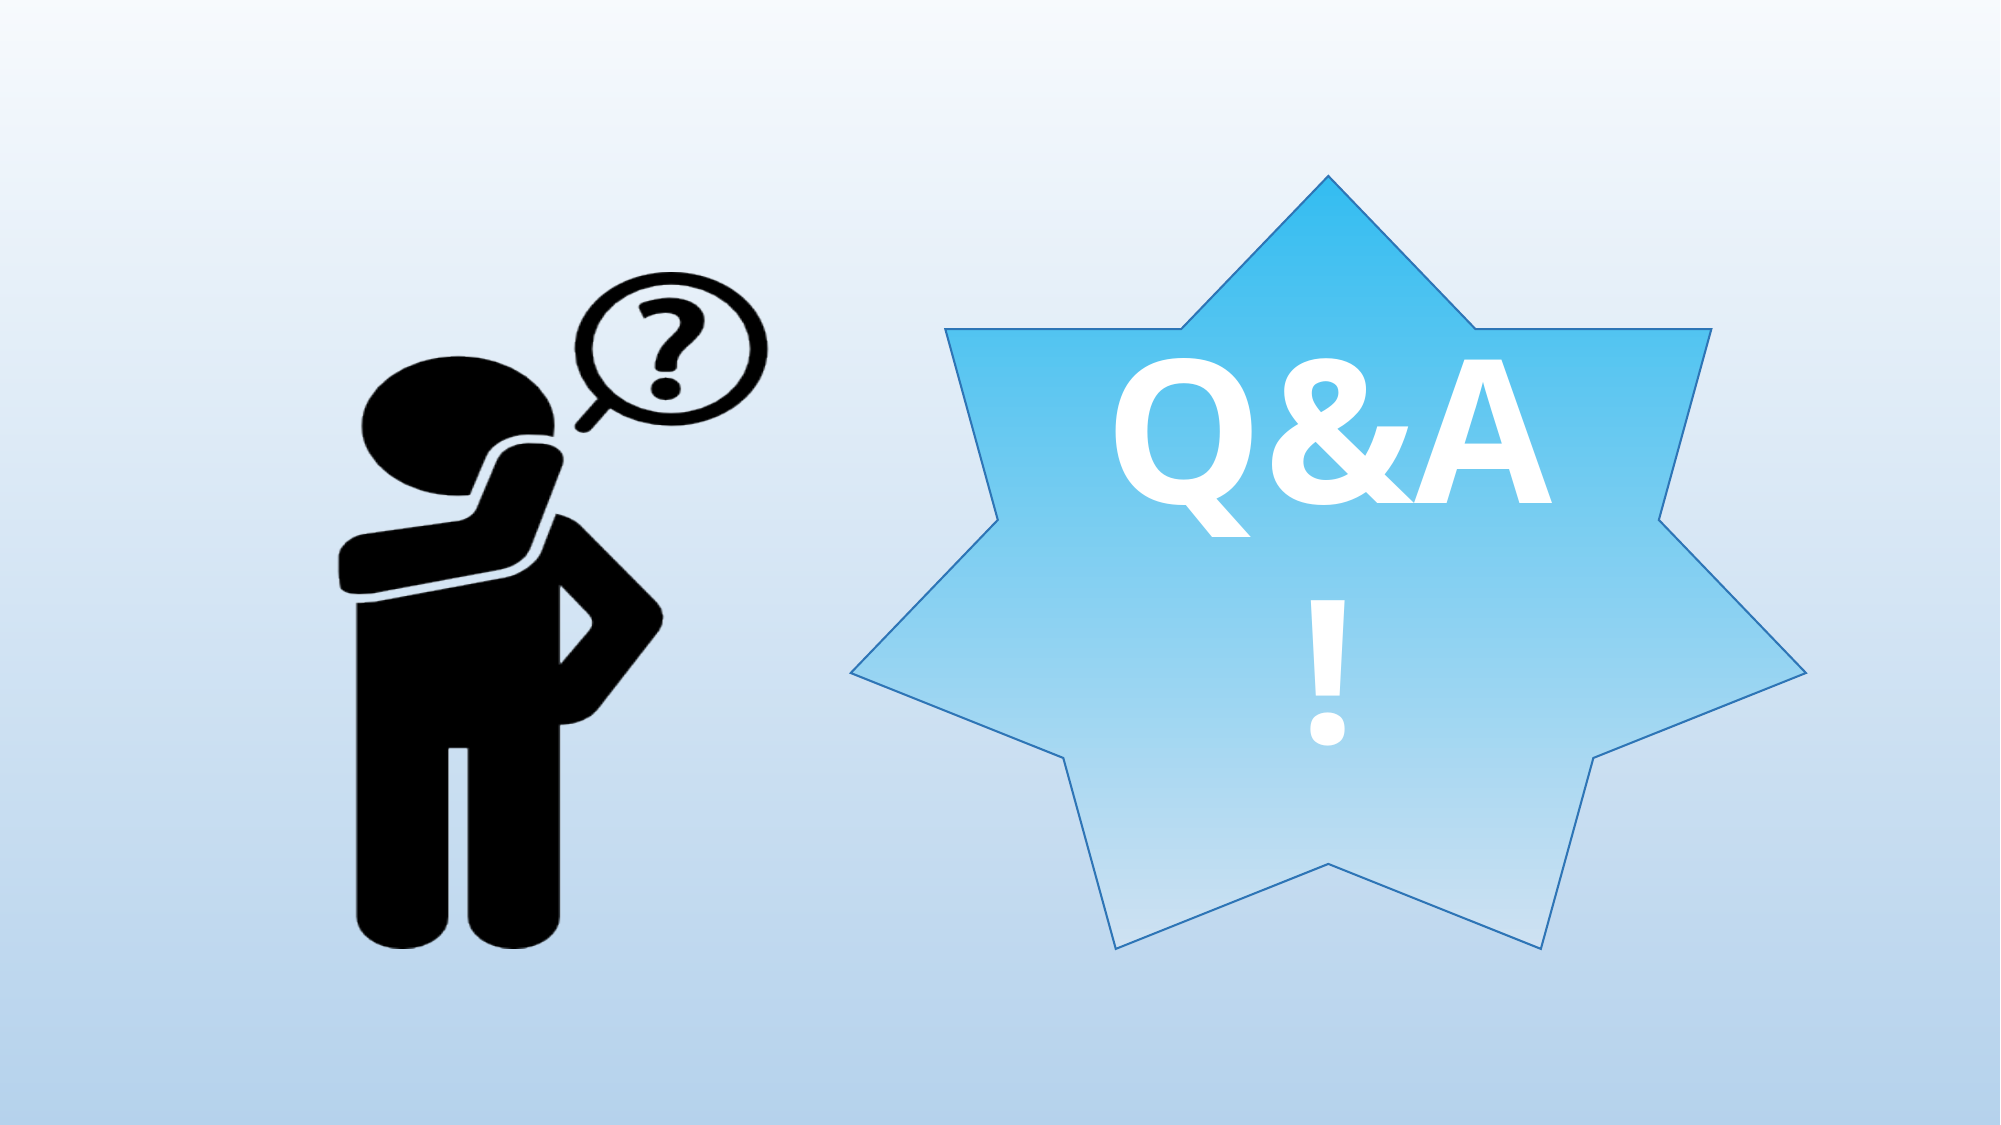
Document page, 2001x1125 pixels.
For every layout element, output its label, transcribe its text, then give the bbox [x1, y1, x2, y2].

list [85, 272, 1022, 949]
text_box Q&A! [1022, 174, 1808, 951]
